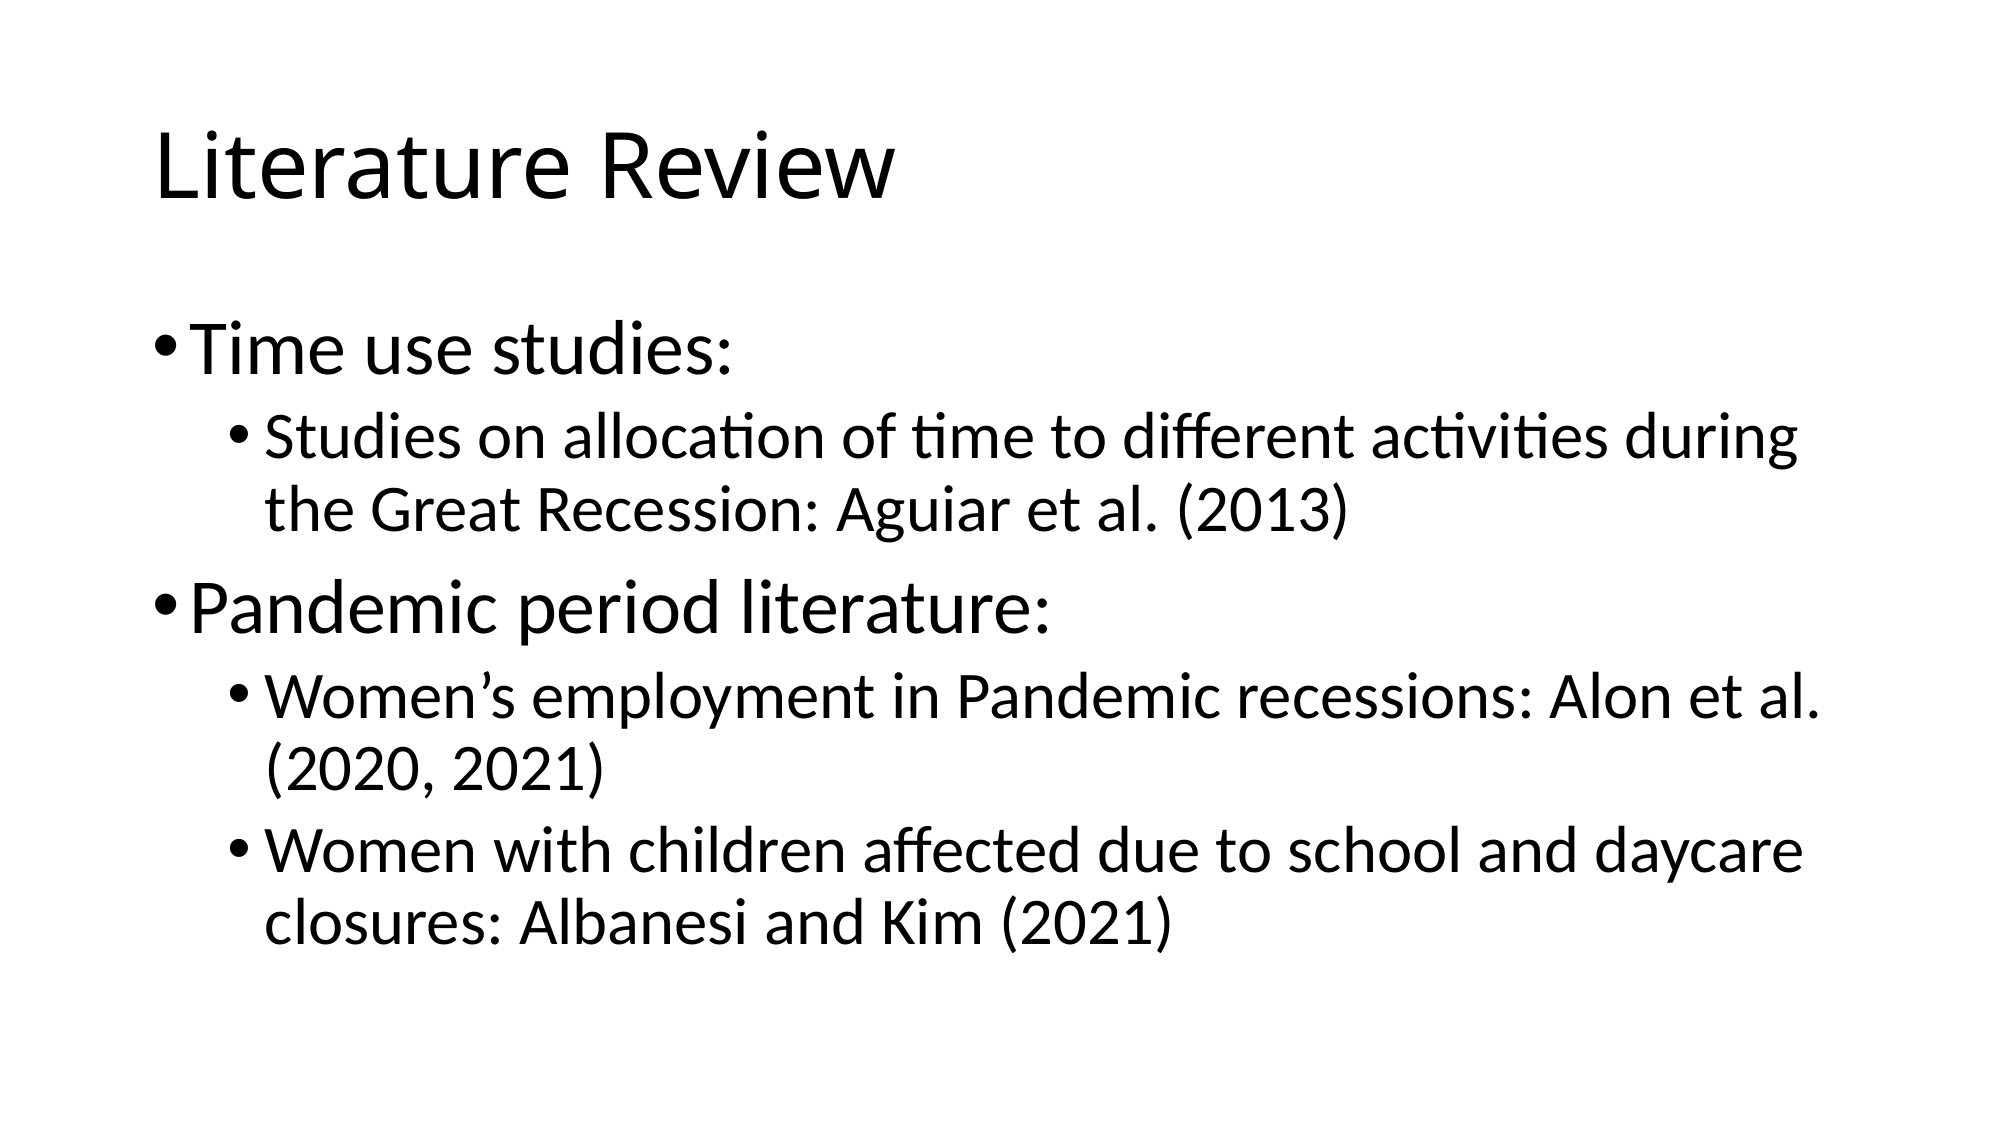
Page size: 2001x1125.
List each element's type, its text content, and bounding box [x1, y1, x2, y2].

list Time use studies: Studies on allocation of time to different activities during the Great Recession: Aguiar et al. (2013) Pandemic period literature: Women’s employment in Pandemic recessions: Alon et al. (2020, 2021) Women with children affected due to school and daycare closures: Albanesi and Kim (2021) [137, 299, 1863, 1014]
title Literature Review [137, 59, 1863, 278]
